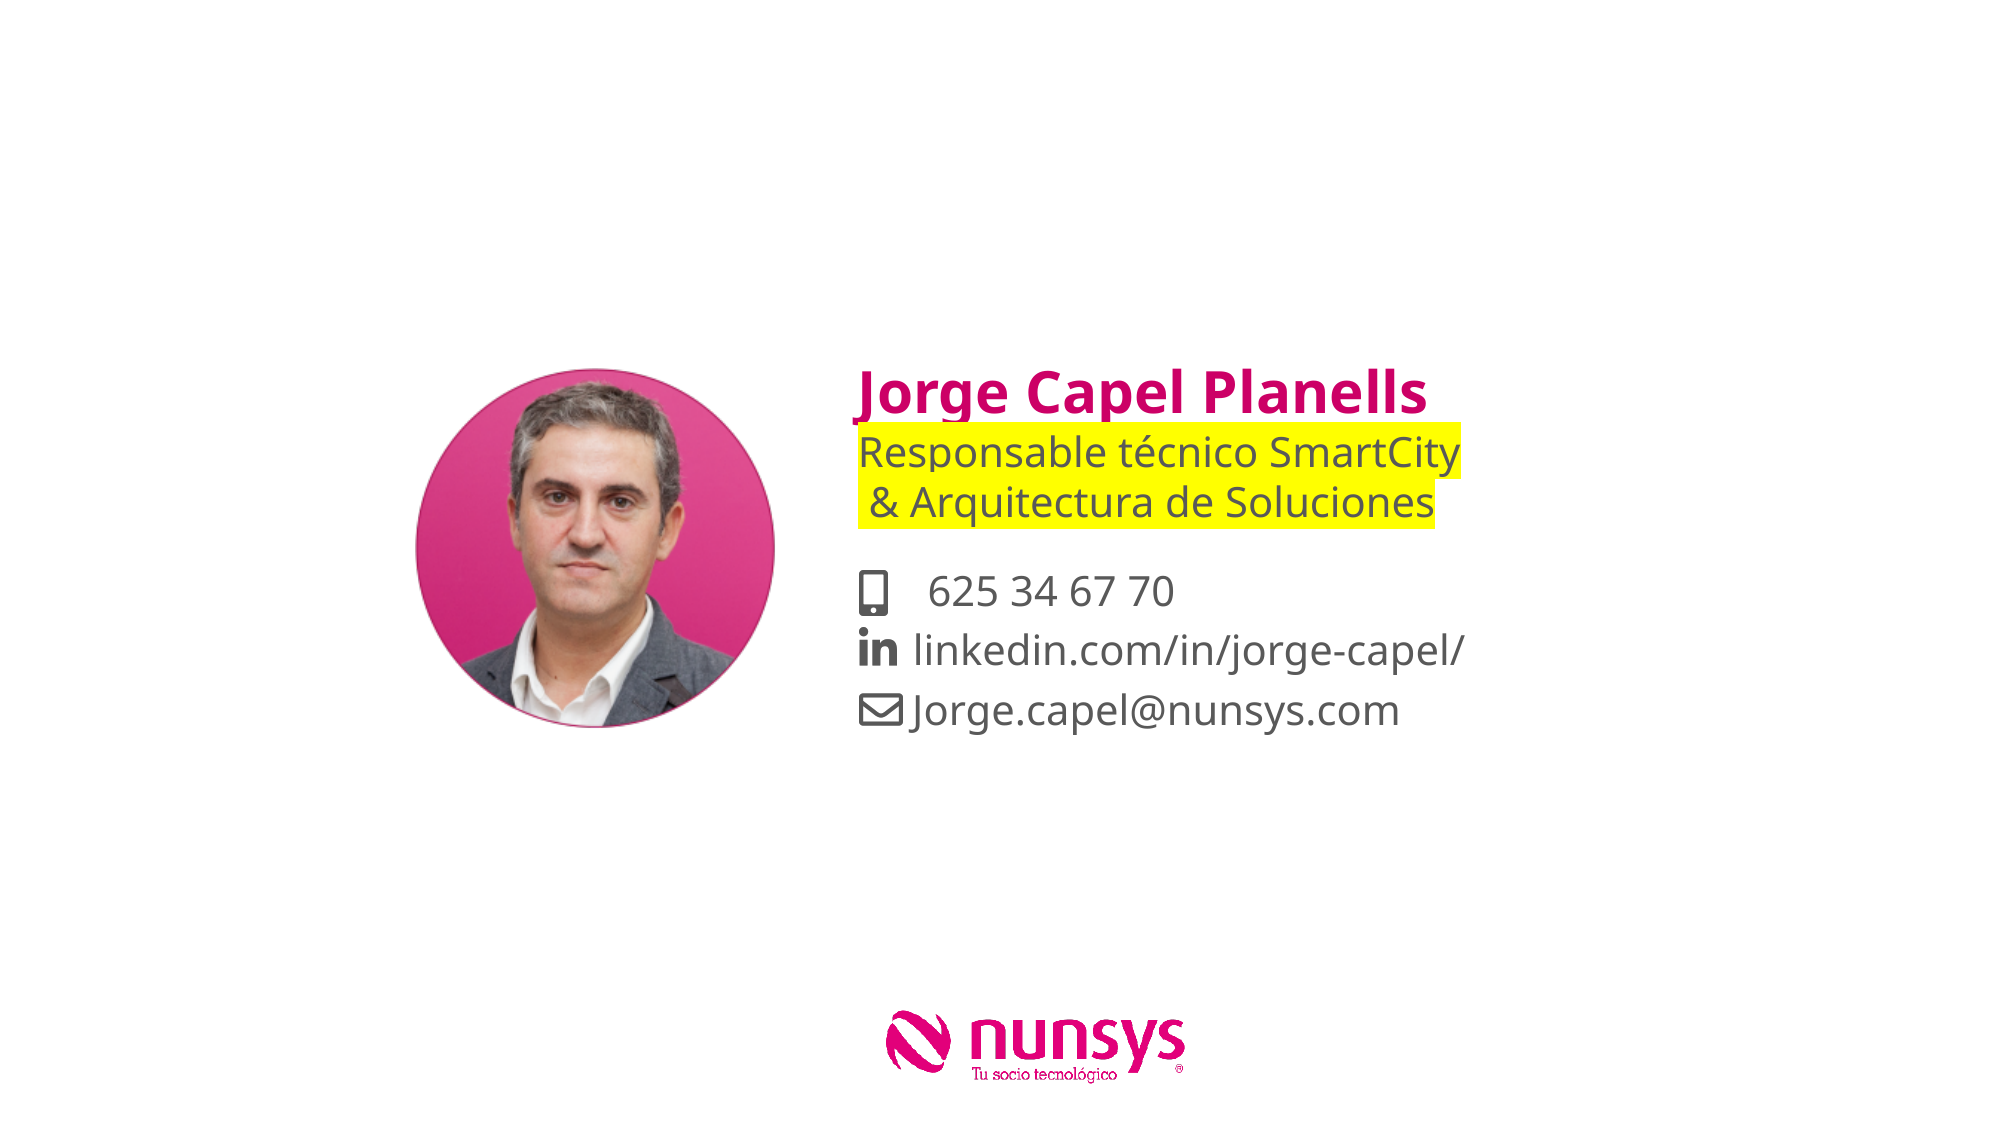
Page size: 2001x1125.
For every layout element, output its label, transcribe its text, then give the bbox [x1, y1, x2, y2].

picture [859, 570, 888, 616]
text_box 625 34 67 70 [912, 557, 1191, 623]
picture [859, 627, 897, 671]
picture [859, 688, 903, 731]
picture [842, 969, 1226, 1125]
text_box Jorge.capel@nunsys.com [897, 675, 1416, 741]
picture [414, 367, 778, 731]
text_box Jorge Capel Planells Responsable técnico SmartCity & Arquitectura de Soluciones [843, 348, 1665, 533]
text_box linkedin.com/in/jorge-capel/ [898, 616, 1481, 682]
